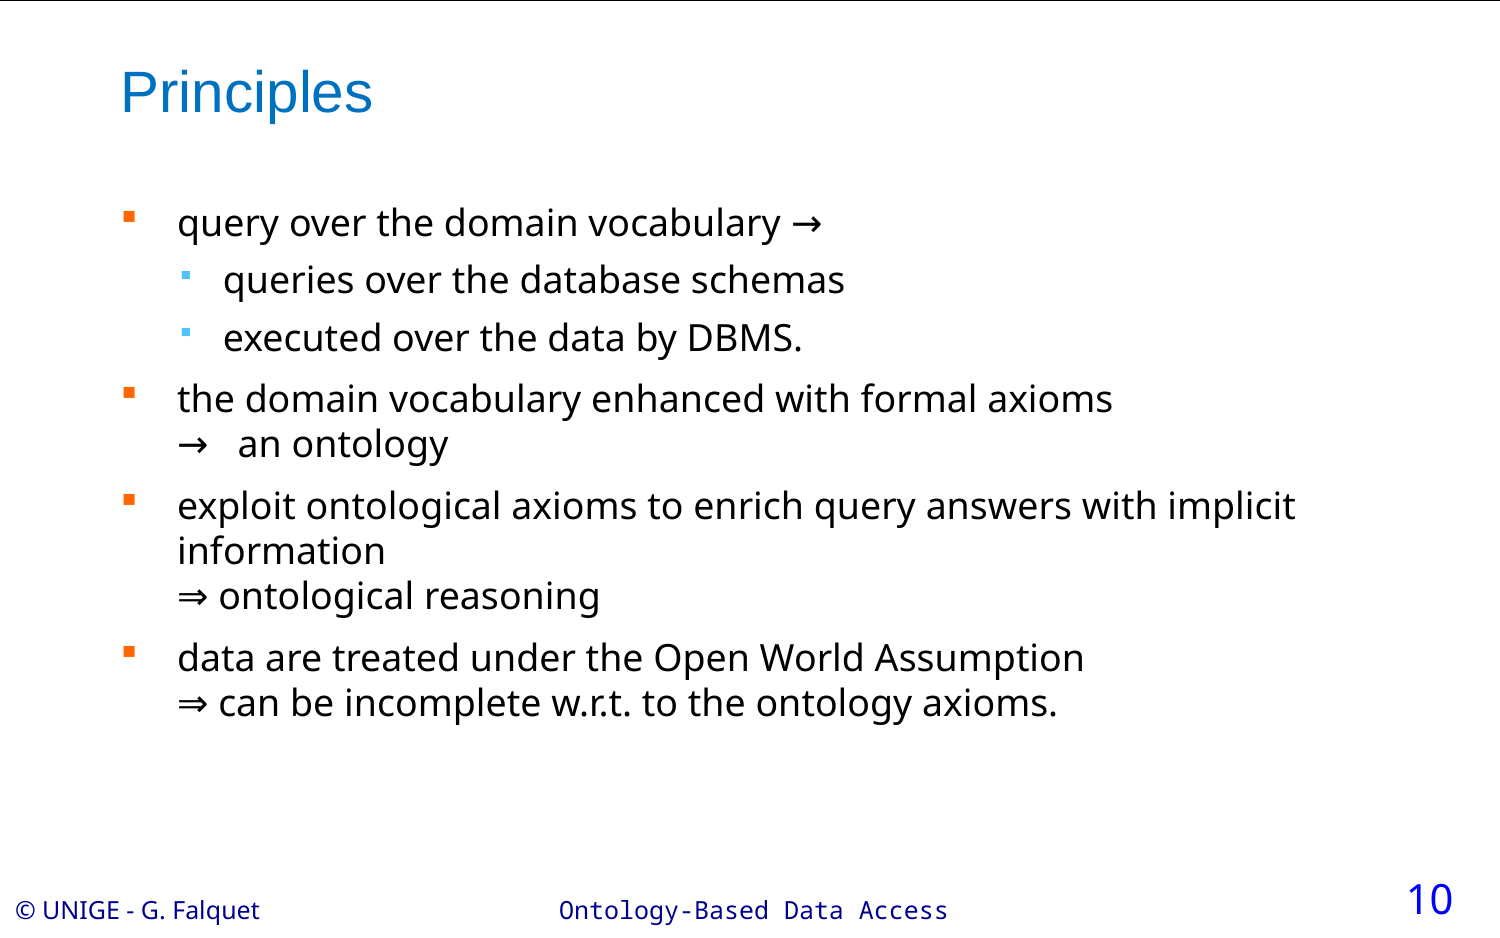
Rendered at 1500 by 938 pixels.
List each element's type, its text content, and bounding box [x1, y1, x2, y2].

title Principles [105, 30, 1335, 132]
footer Ontology-Based Data Access [495, 885, 1013, 933]
slide_number © UNIGE - G. Falquet [0, 892, 488, 933]
slide_number 10 [1131, 867, 1469, 938]
list query over the domain vocabulary → queries over the database schemas executed over the data by DBMS. the domain vocabulary enhanced with formal axioms → an ontology exploit ontological axioms to enrich query answers with implicit information ⇒ ontological reasoning data are treated under the Open World Assumption ⇒ can be incomplete w.r.t. to the ontology axioms. [105, 164, 1397, 820]
